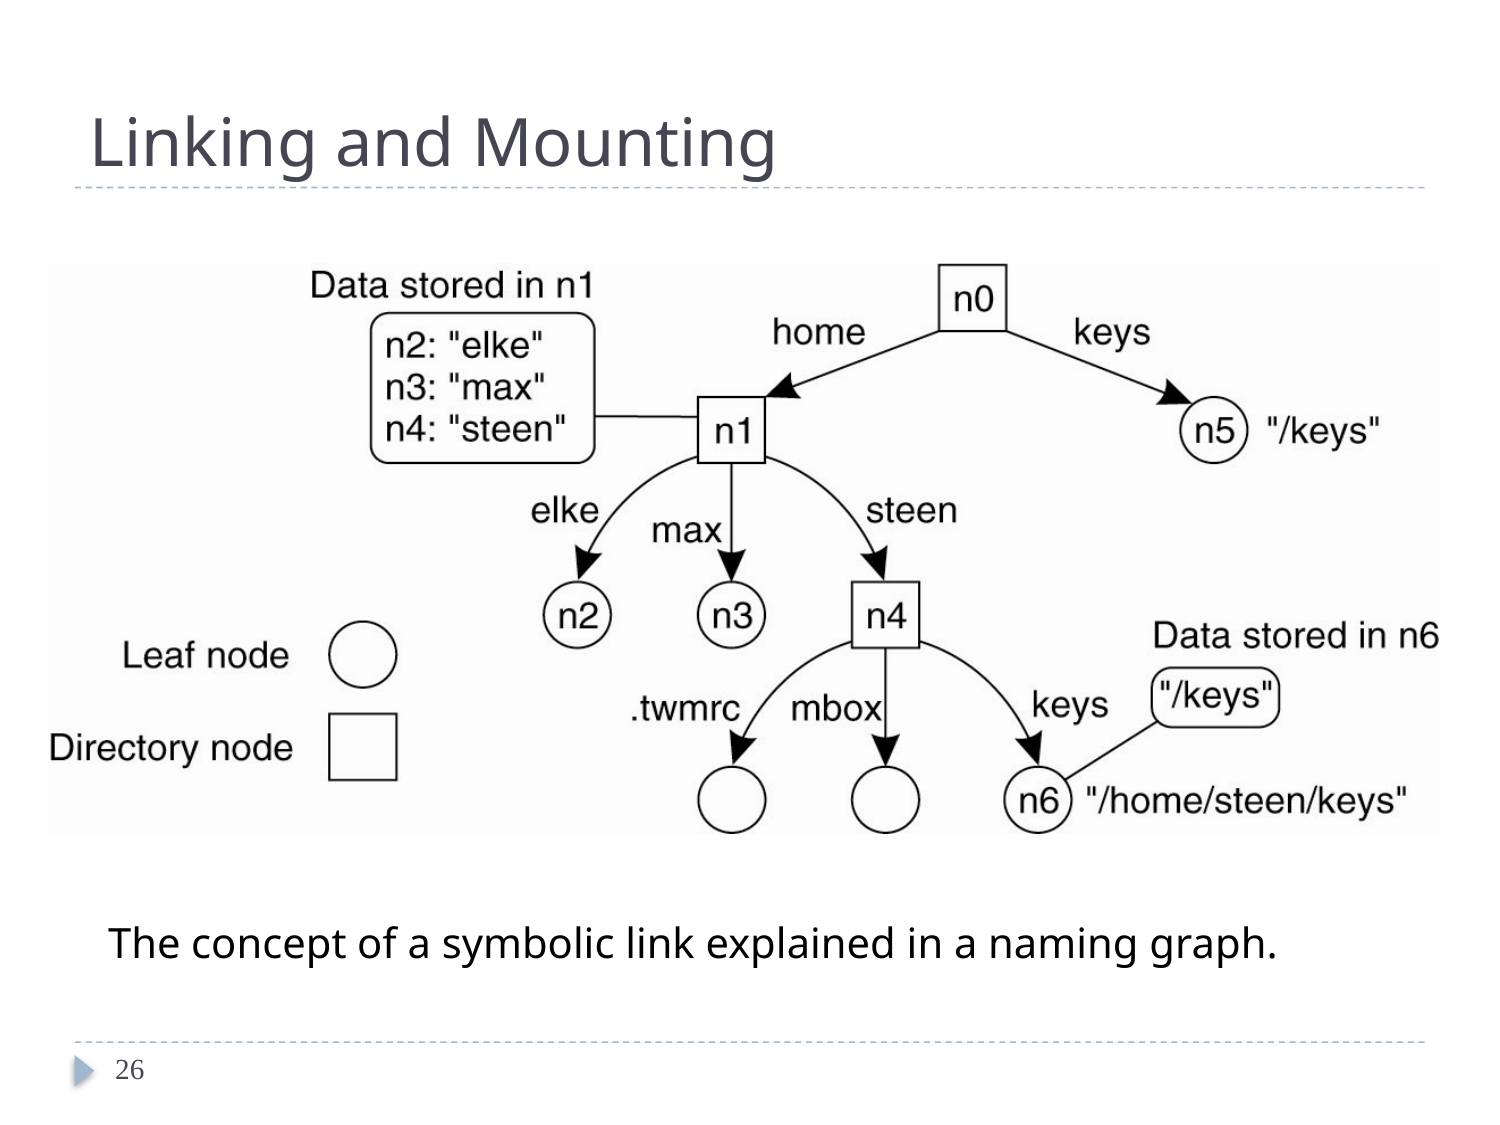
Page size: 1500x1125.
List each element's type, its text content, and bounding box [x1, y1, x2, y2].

picture [48, 263, 1440, 834]
title Linking and Mounting [75, 24, 1425, 188]
list The concept of a symbolic link explained in a naming graph. [48, 909, 1500, 1048]
slide_number 26 [100, 1042, 426, 1103]
